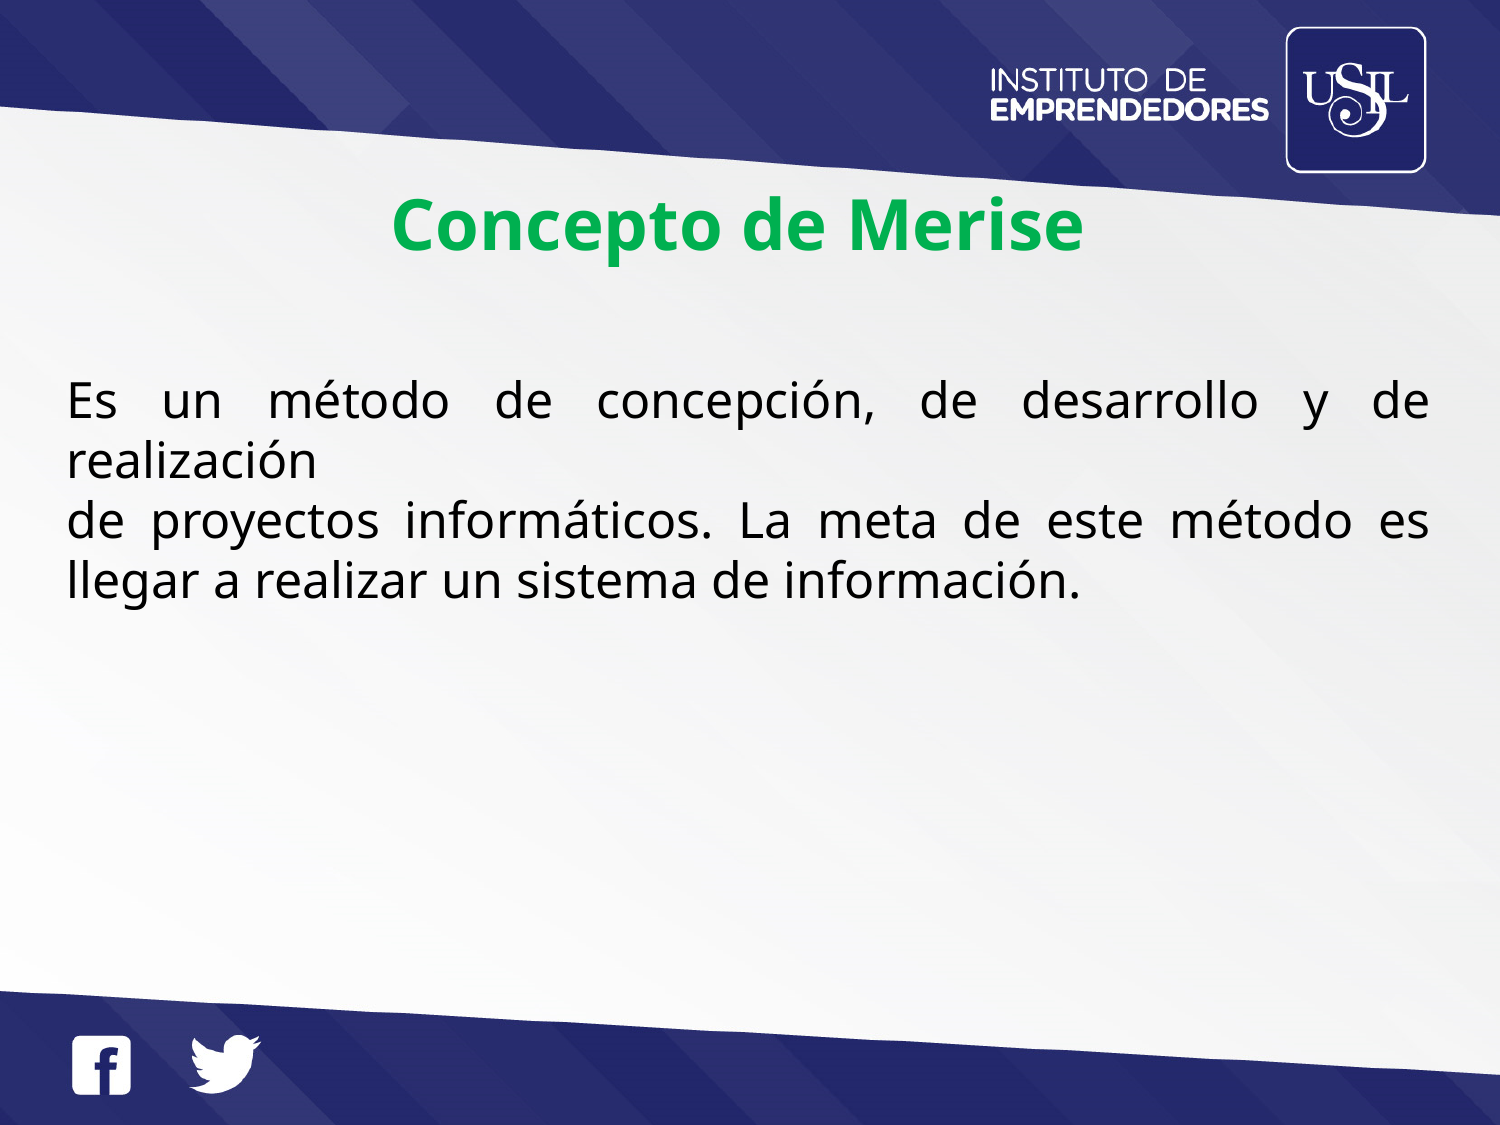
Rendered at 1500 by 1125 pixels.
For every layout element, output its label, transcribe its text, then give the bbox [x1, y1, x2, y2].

text_box Concepto de Merise [41, 172, 1436, 358]
text_box Es un método de concepción, de desarrollo y de realización de proyectos informáticos. La meta de este método es llegar a realizar un sistema de información. [52, 361, 1446, 617]
picture [0, 0, 1500, 1125]
